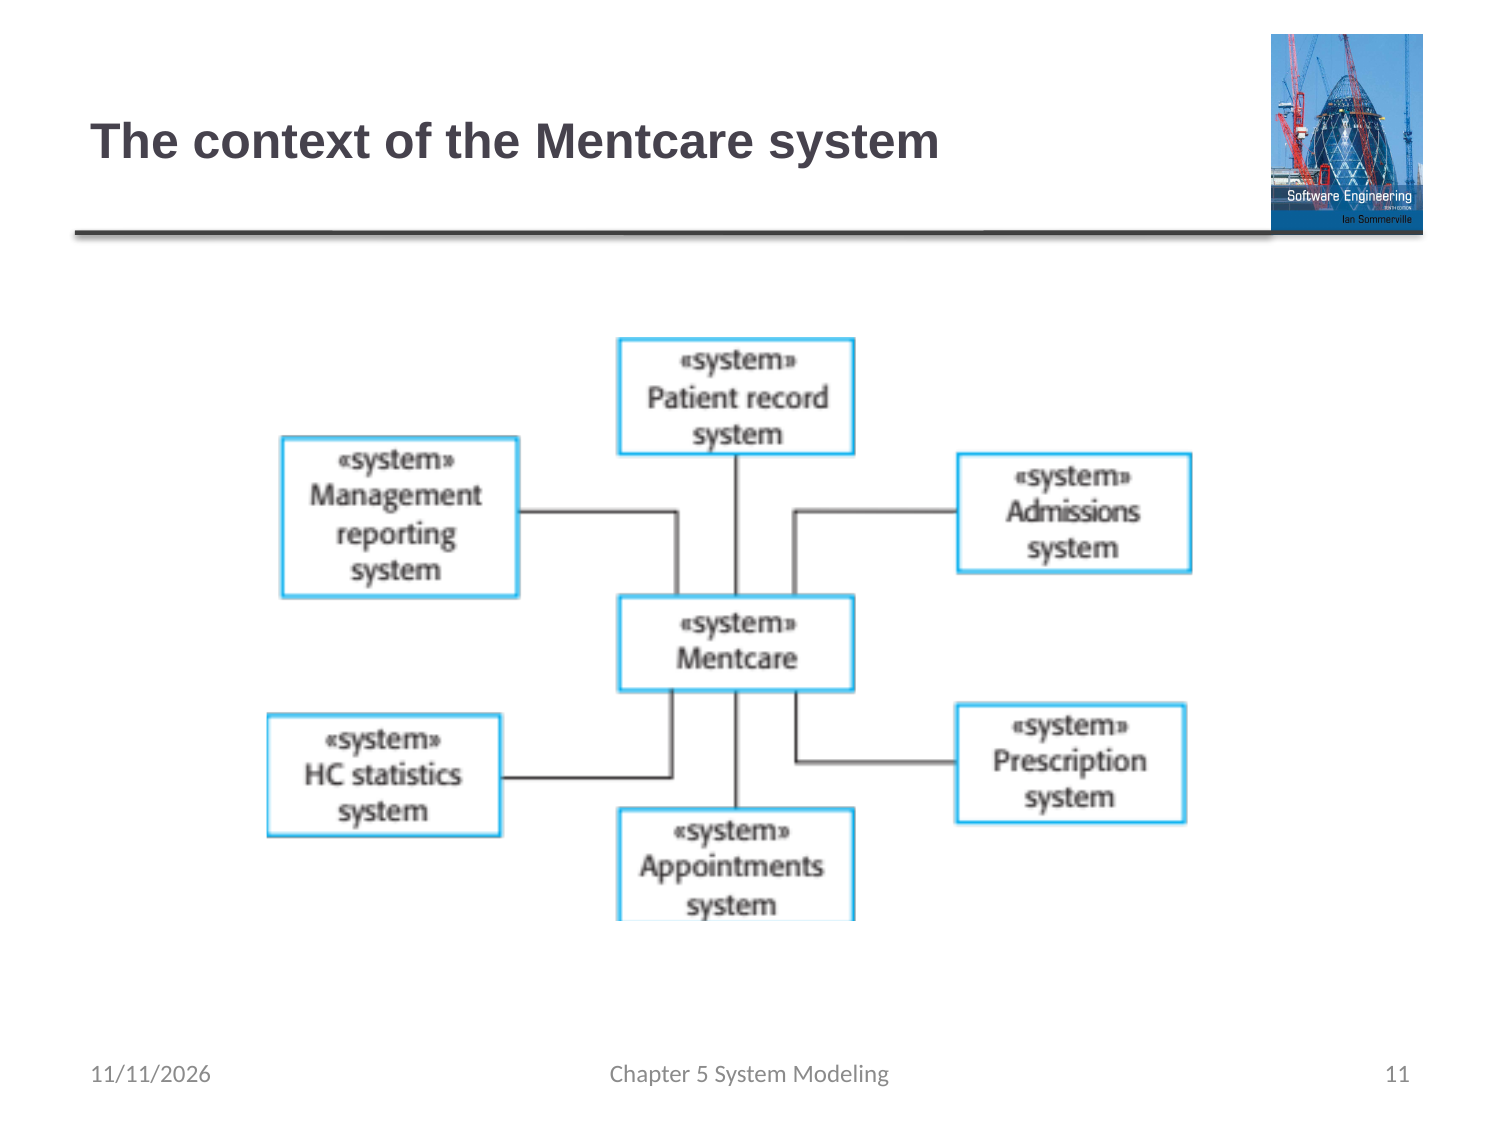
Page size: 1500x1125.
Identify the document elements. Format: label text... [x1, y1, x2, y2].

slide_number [75, 1042, 425, 1103]
footer Chapter 5 System Modeling [512, 1042, 988, 1103]
title The context of the Mentcare system [74, 44, 1272, 233]
picture [266, 337, 1193, 921]
picture [1271, 34, 1423, 230]
slide_number 11 [1074, 1042, 1425, 1103]
